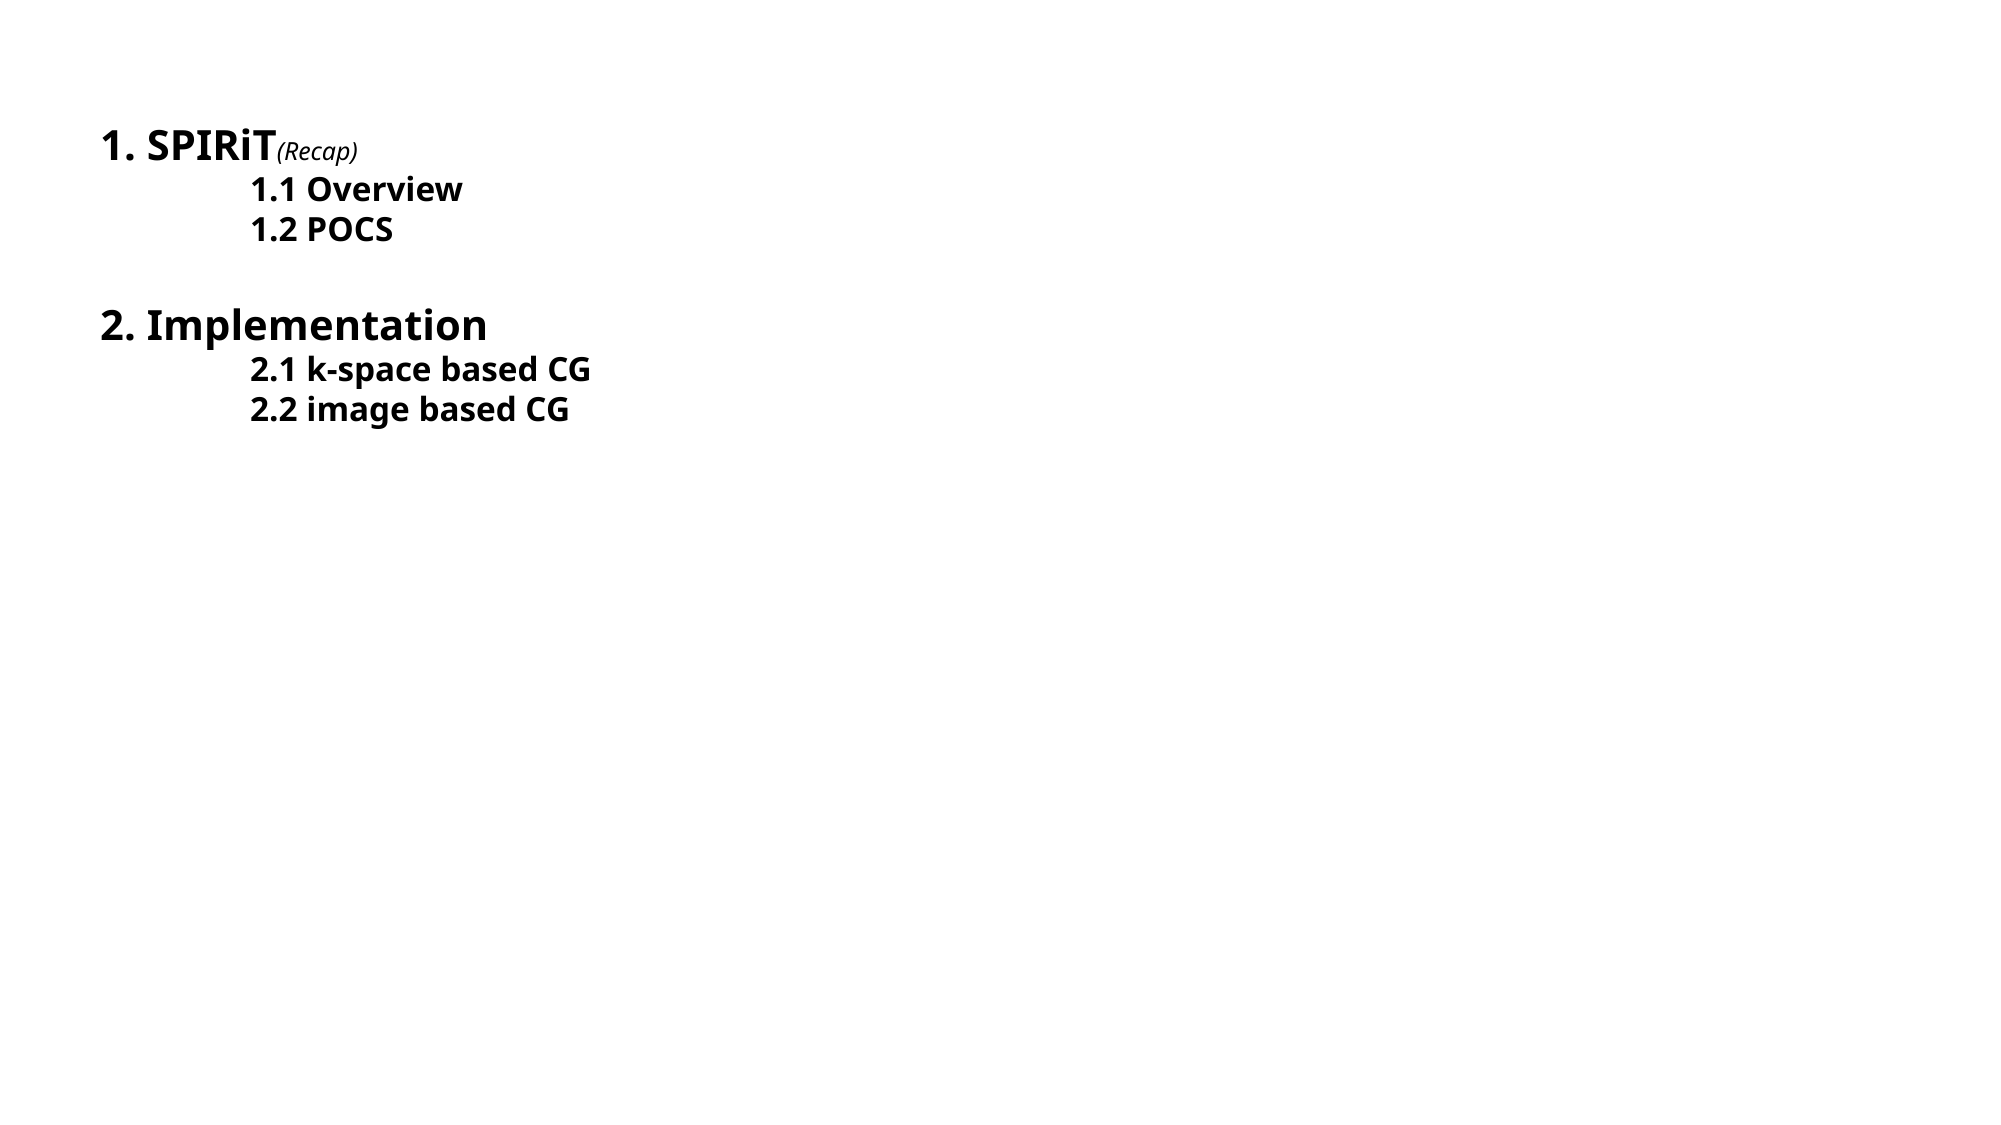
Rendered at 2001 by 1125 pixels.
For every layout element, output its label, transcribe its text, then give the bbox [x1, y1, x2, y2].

text_box 1. SPIRiT(Recap) 1.1 Overview 1.2 POCS 2. Implementation 2.1 k-space based CG 2.2 image based CG [85, 111, 1566, 436]
